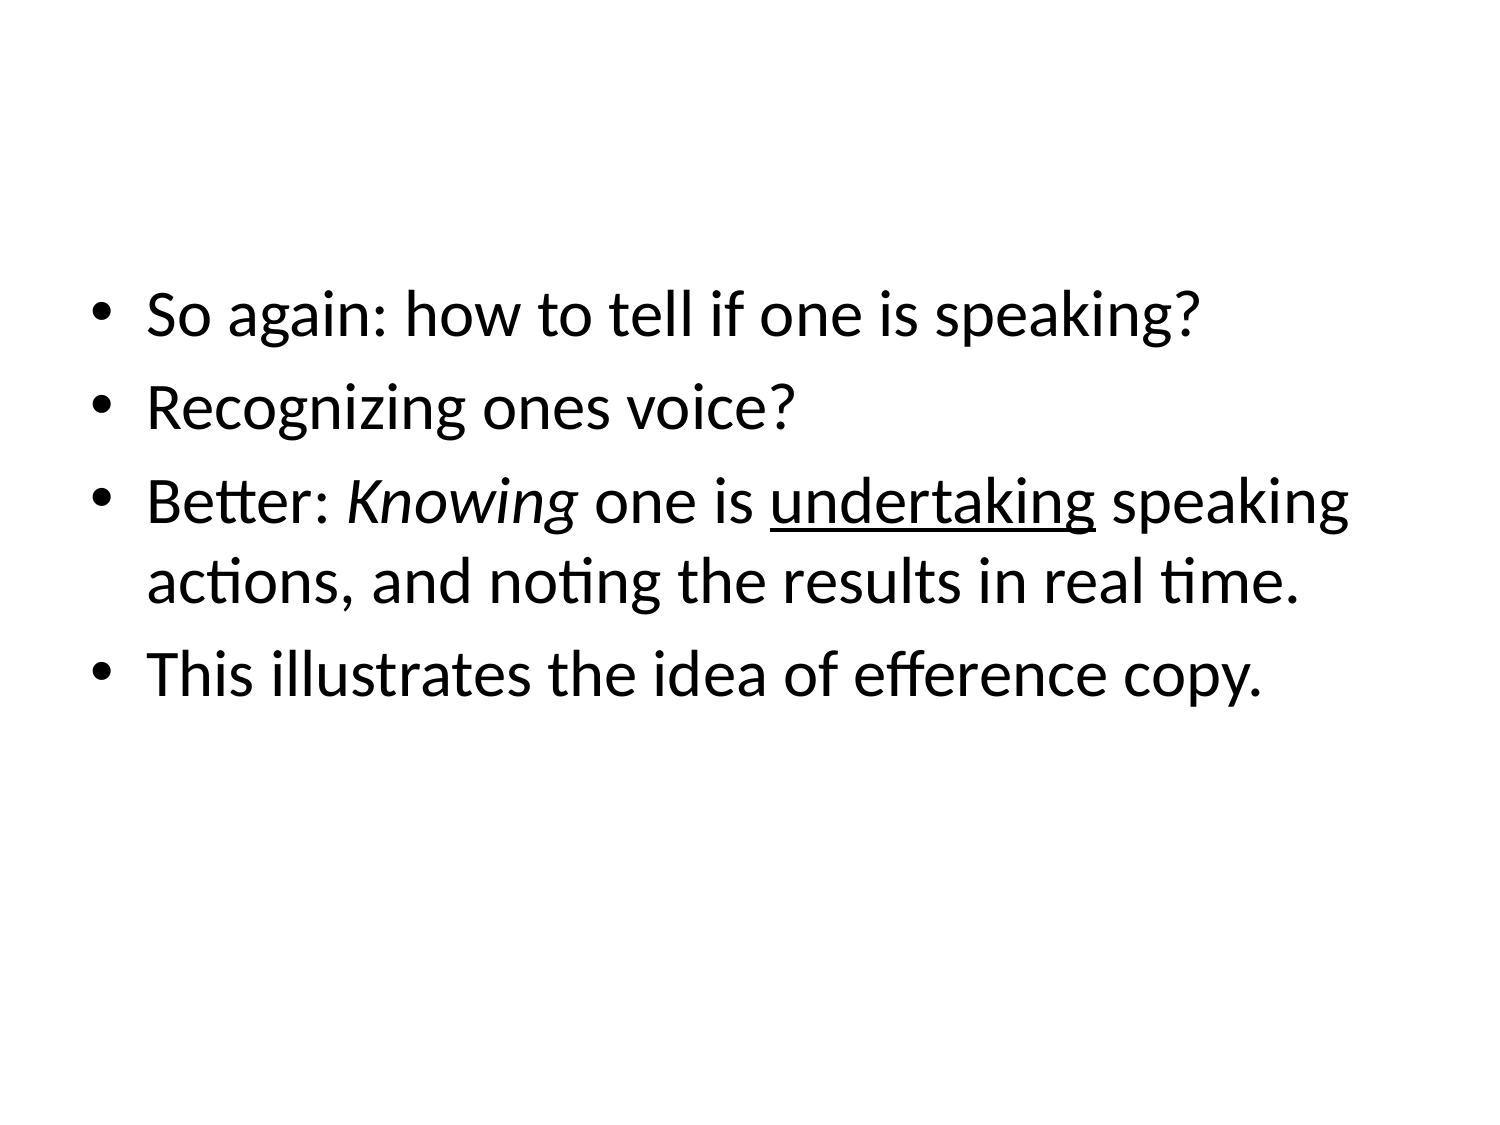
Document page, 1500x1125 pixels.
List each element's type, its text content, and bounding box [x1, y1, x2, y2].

list So again: how to tell if one is speaking? Recognizing ones voice? Better: Knowing one is undertaking speaking actions, and noting the results in real time. This illustrates the idea of efference copy. [75, 262, 1425, 1005]
